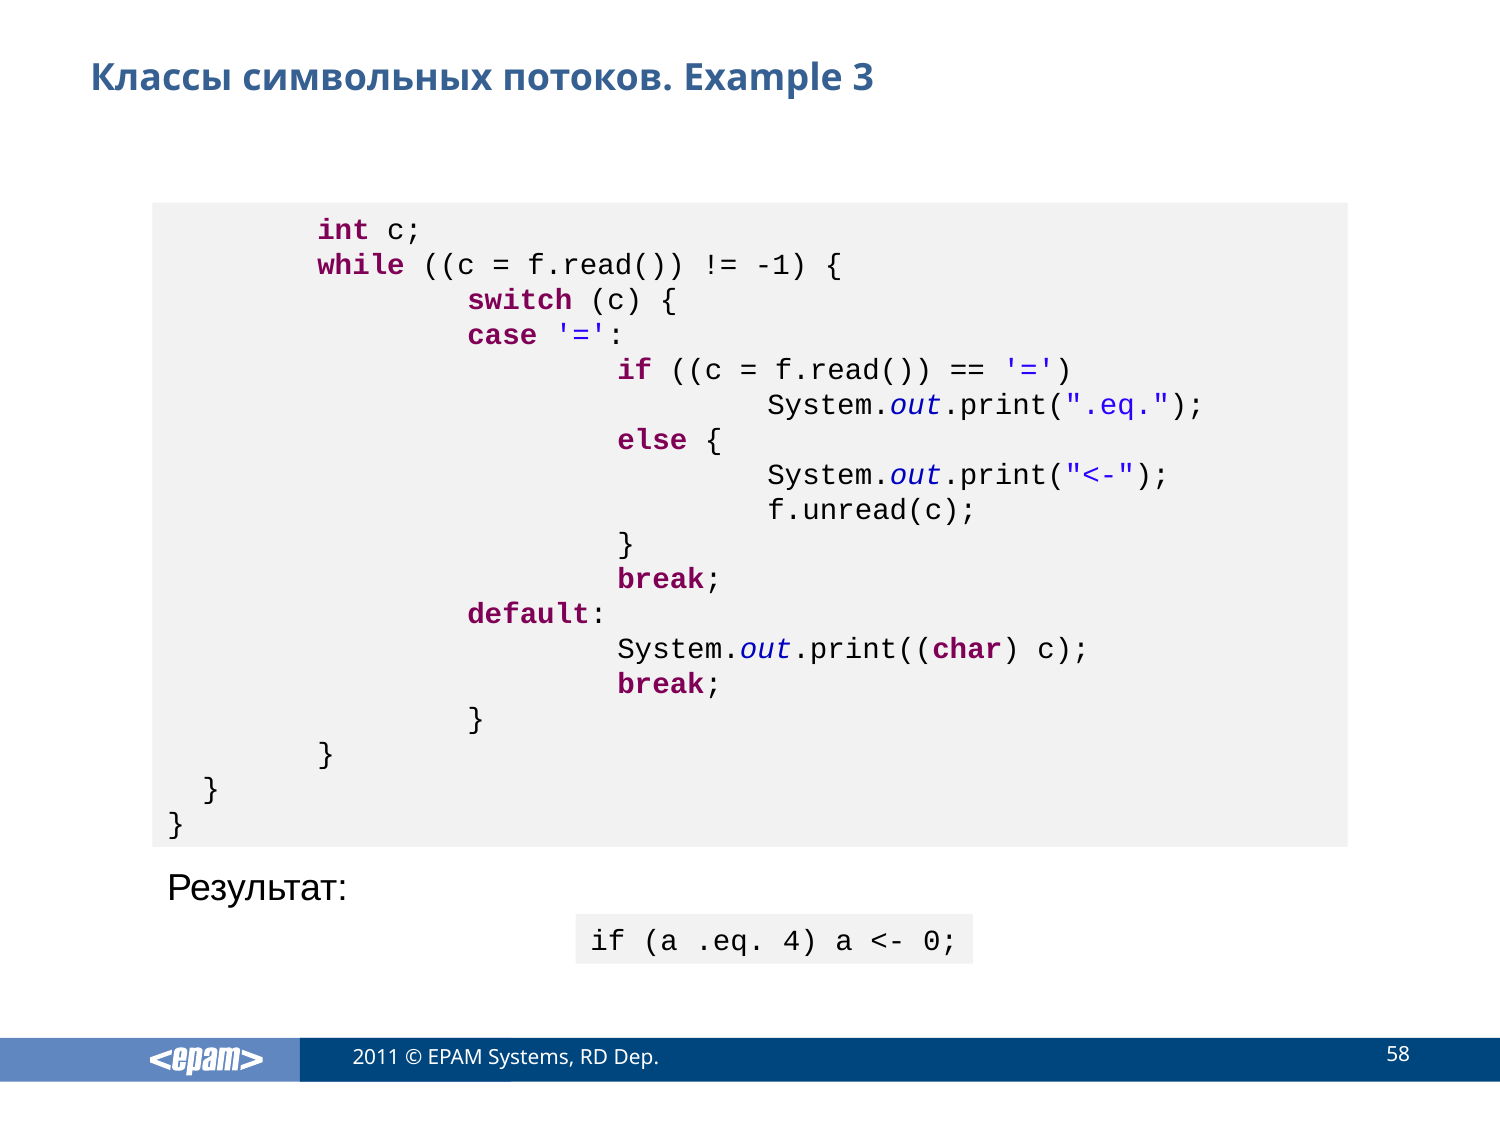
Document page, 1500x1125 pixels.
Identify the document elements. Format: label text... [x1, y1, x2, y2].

slide_number 58 [1262, 1025, 1425, 1085]
title Классы символьных потоков. Example 3 [75, 45, 1425, 163]
text_box Результат: [152, 855, 1353, 950]
footer 2011 © EPAM Systems, RD Dep. [337, 1028, 738, 1088]
text_box int c; while ((c = f.read()) != -1) { switch (c) { case '=': if ((c = f.read()) == '=') System.out.print(".eq."); else { System.out.print("<-"); f.unread(c); } break; default: System.out.print((char) c); break; } } } } [152, 202, 1348, 847]
text_box if (a .eq. 4) a <- 0; [575, 913, 973, 964]
